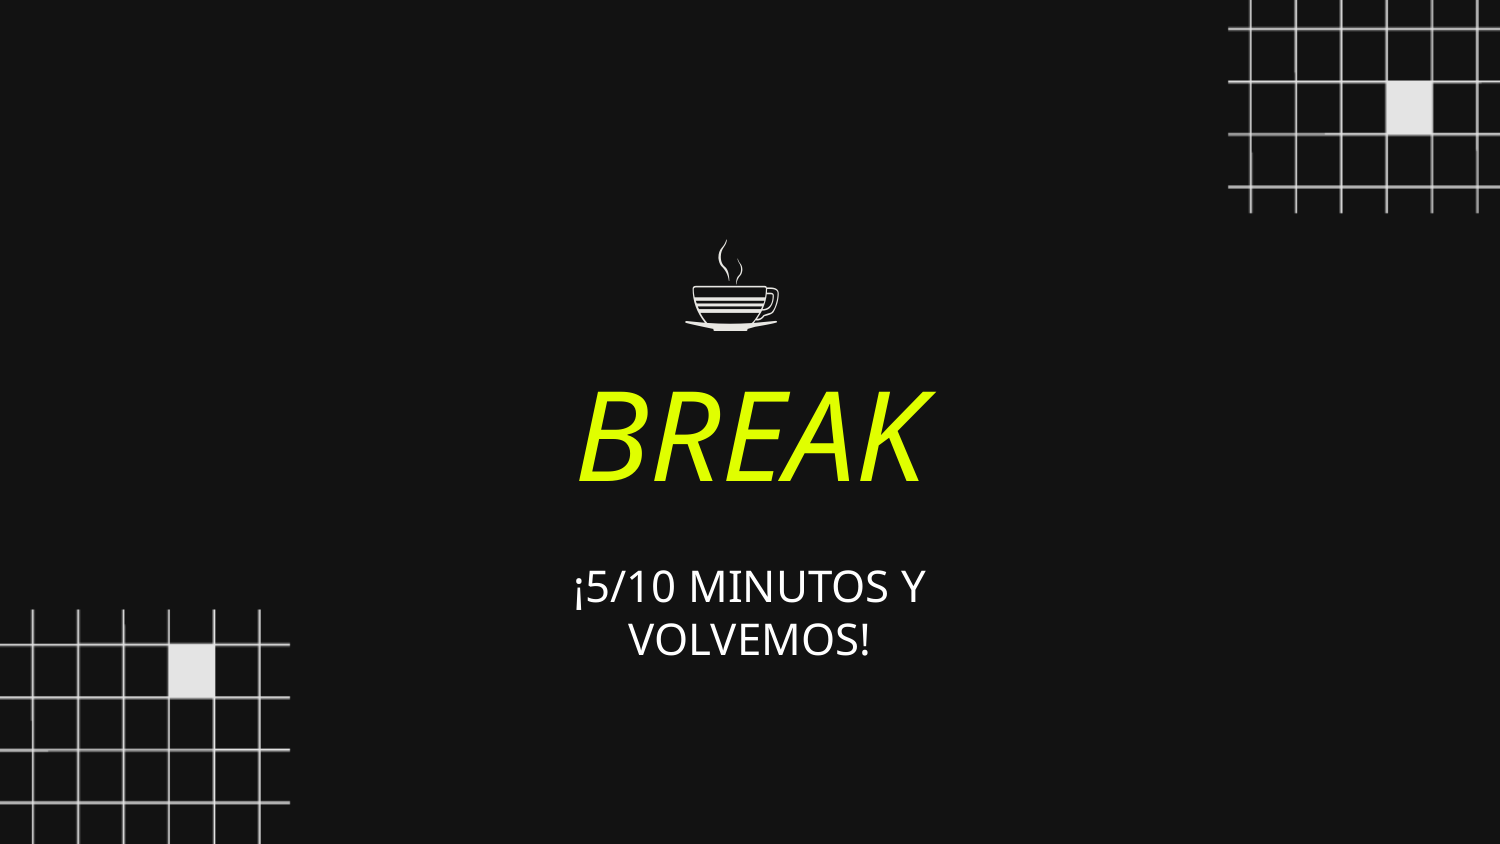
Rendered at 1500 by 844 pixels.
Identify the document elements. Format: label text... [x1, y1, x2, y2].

text_box ☕ BREAK ¡5/10 MINUTOS Y VOLVEMOS! [436, 392, 1064, 578]
picture [0, 0, 1500, 844]
